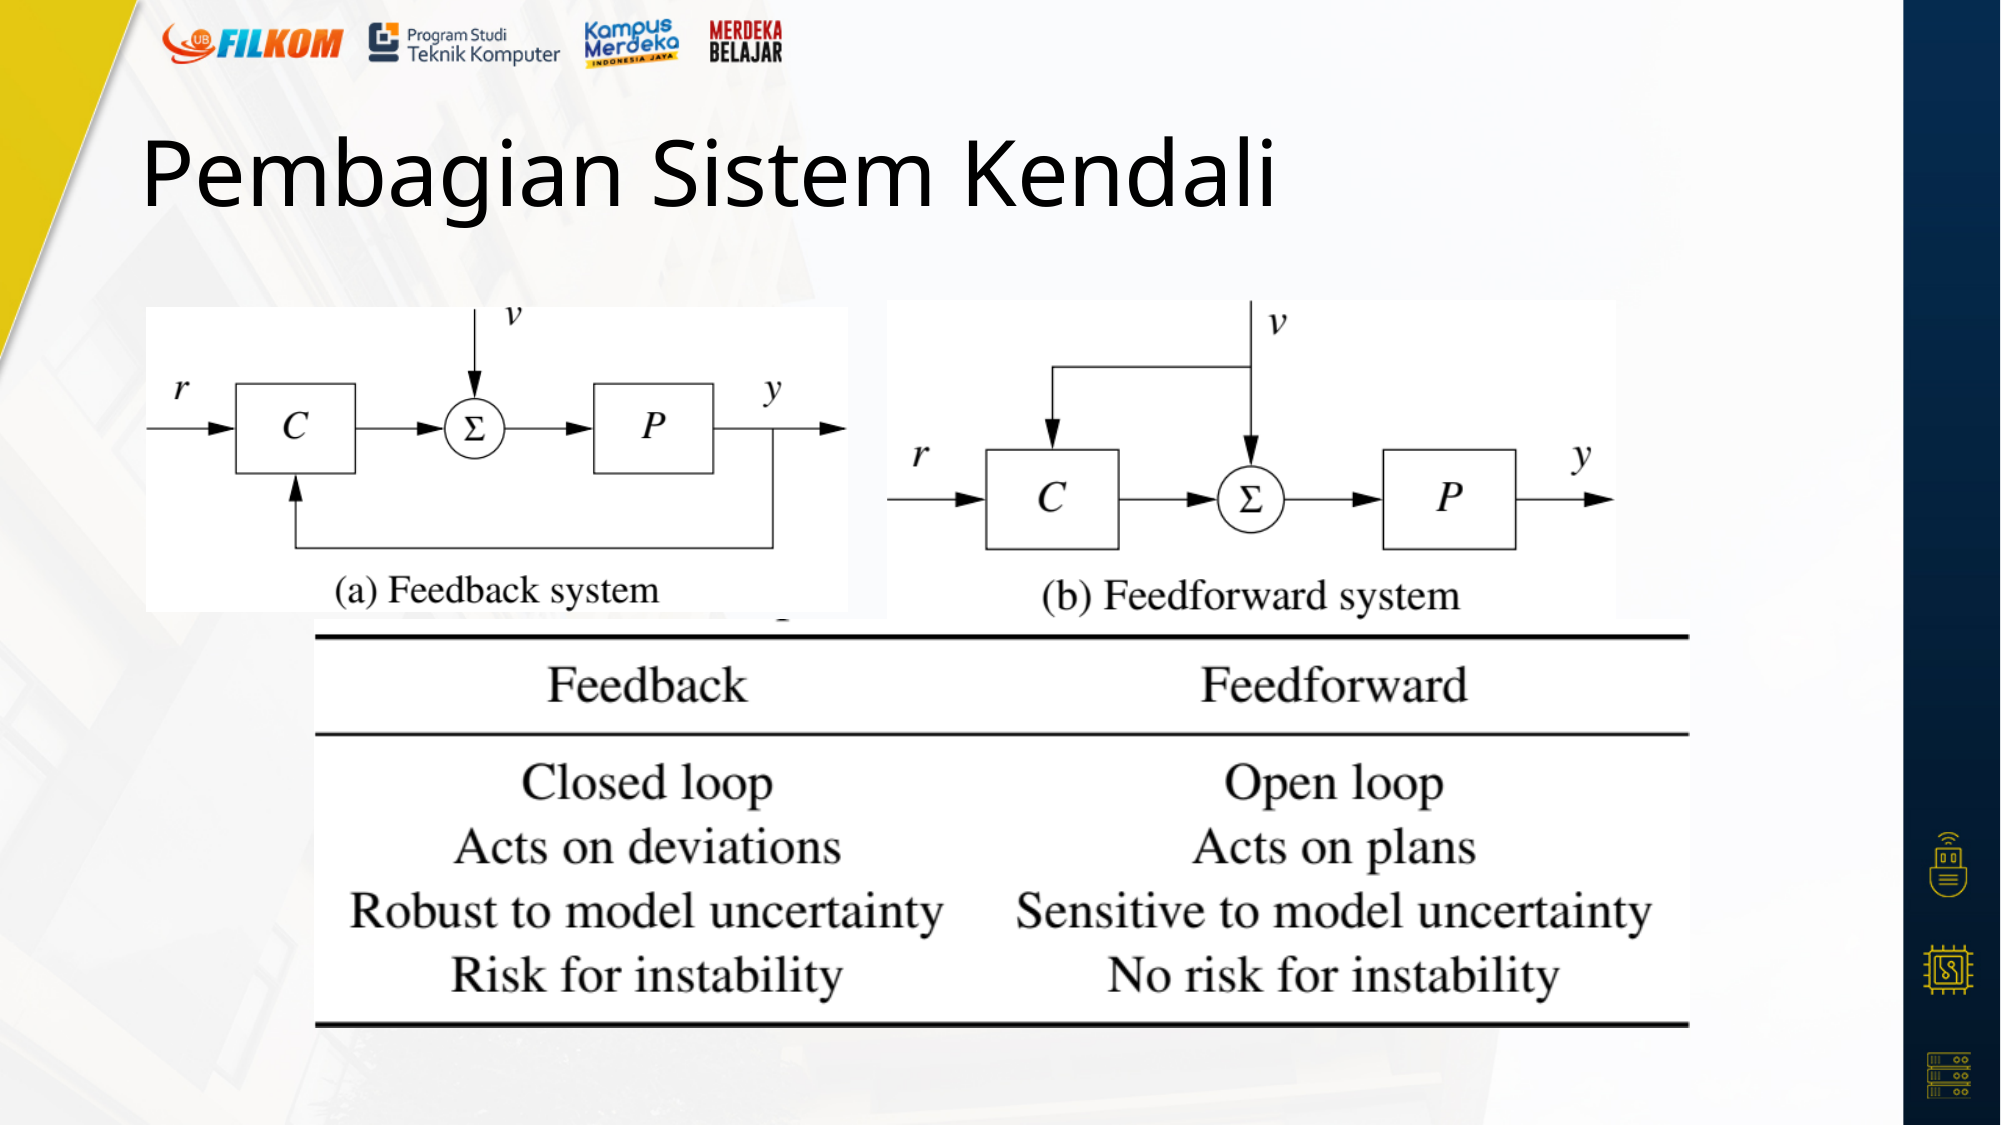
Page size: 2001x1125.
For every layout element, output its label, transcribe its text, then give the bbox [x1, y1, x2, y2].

title Pembagian Sistem Kendali [137, 73, 1863, 264]
picture [0, 0, 2001, 1125]
